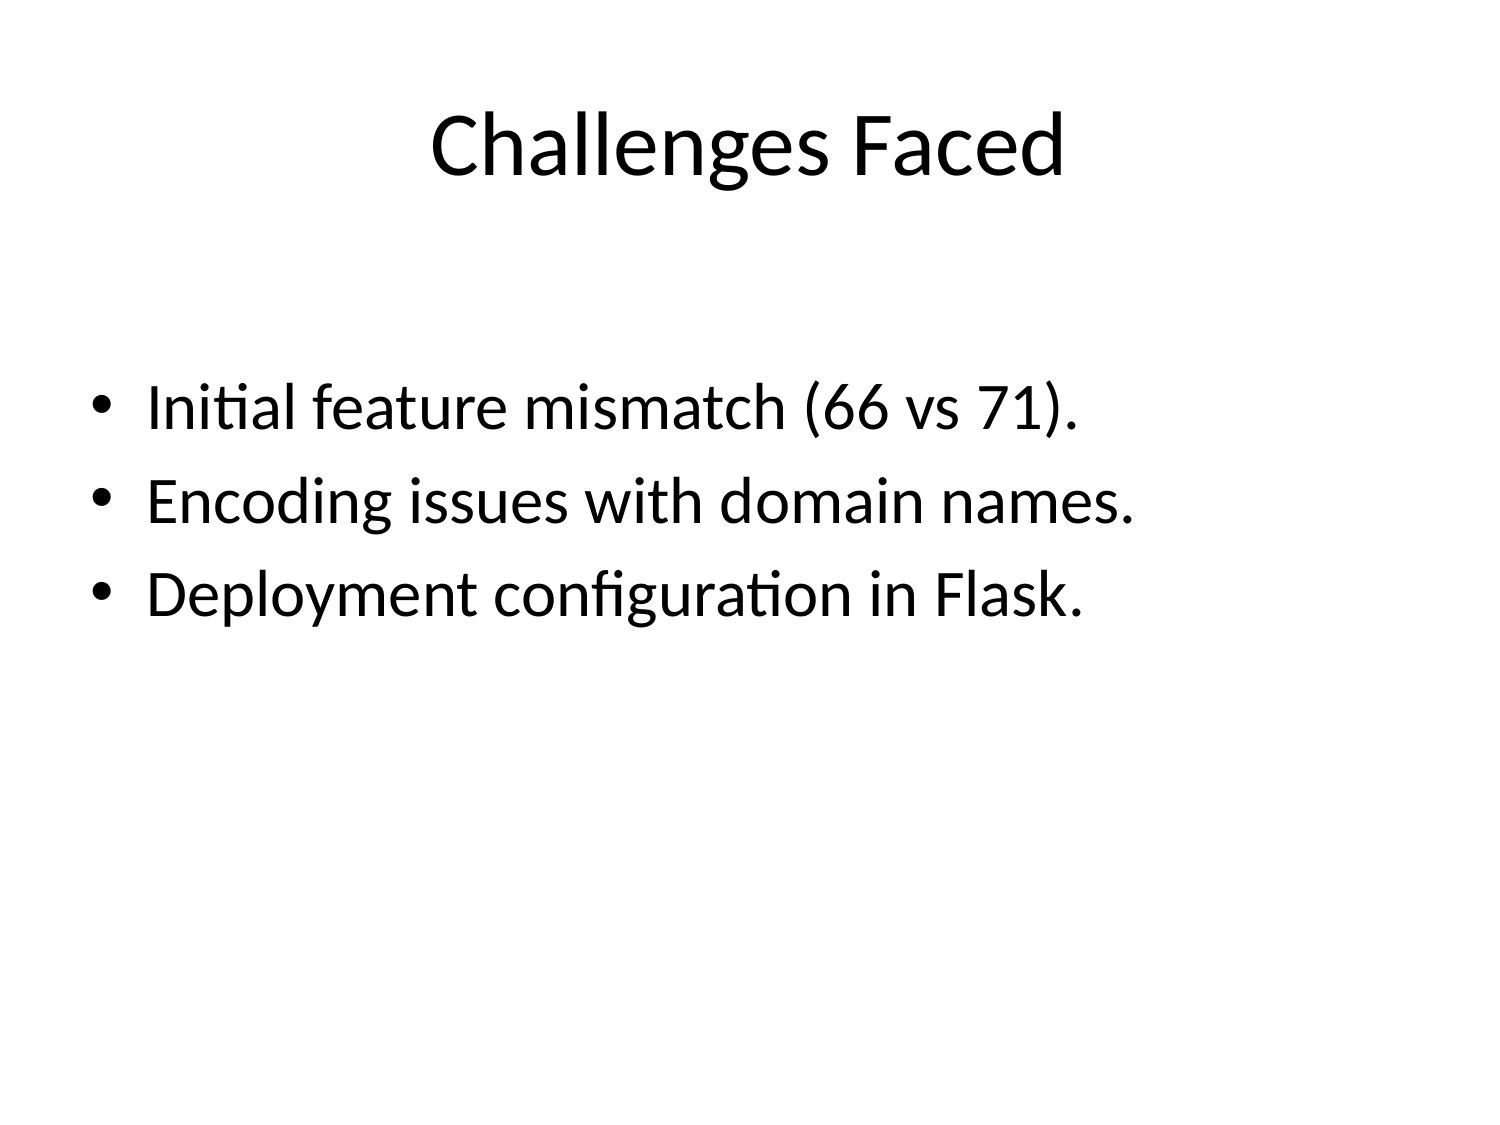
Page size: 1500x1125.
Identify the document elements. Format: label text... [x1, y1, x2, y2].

title Challenges Faced [75, 45, 1425, 233]
list Initial feature mismatch (66 vs 71). Encoding issues with domain names. Deployment configuration in Flask. [75, 262, 1425, 1005]
